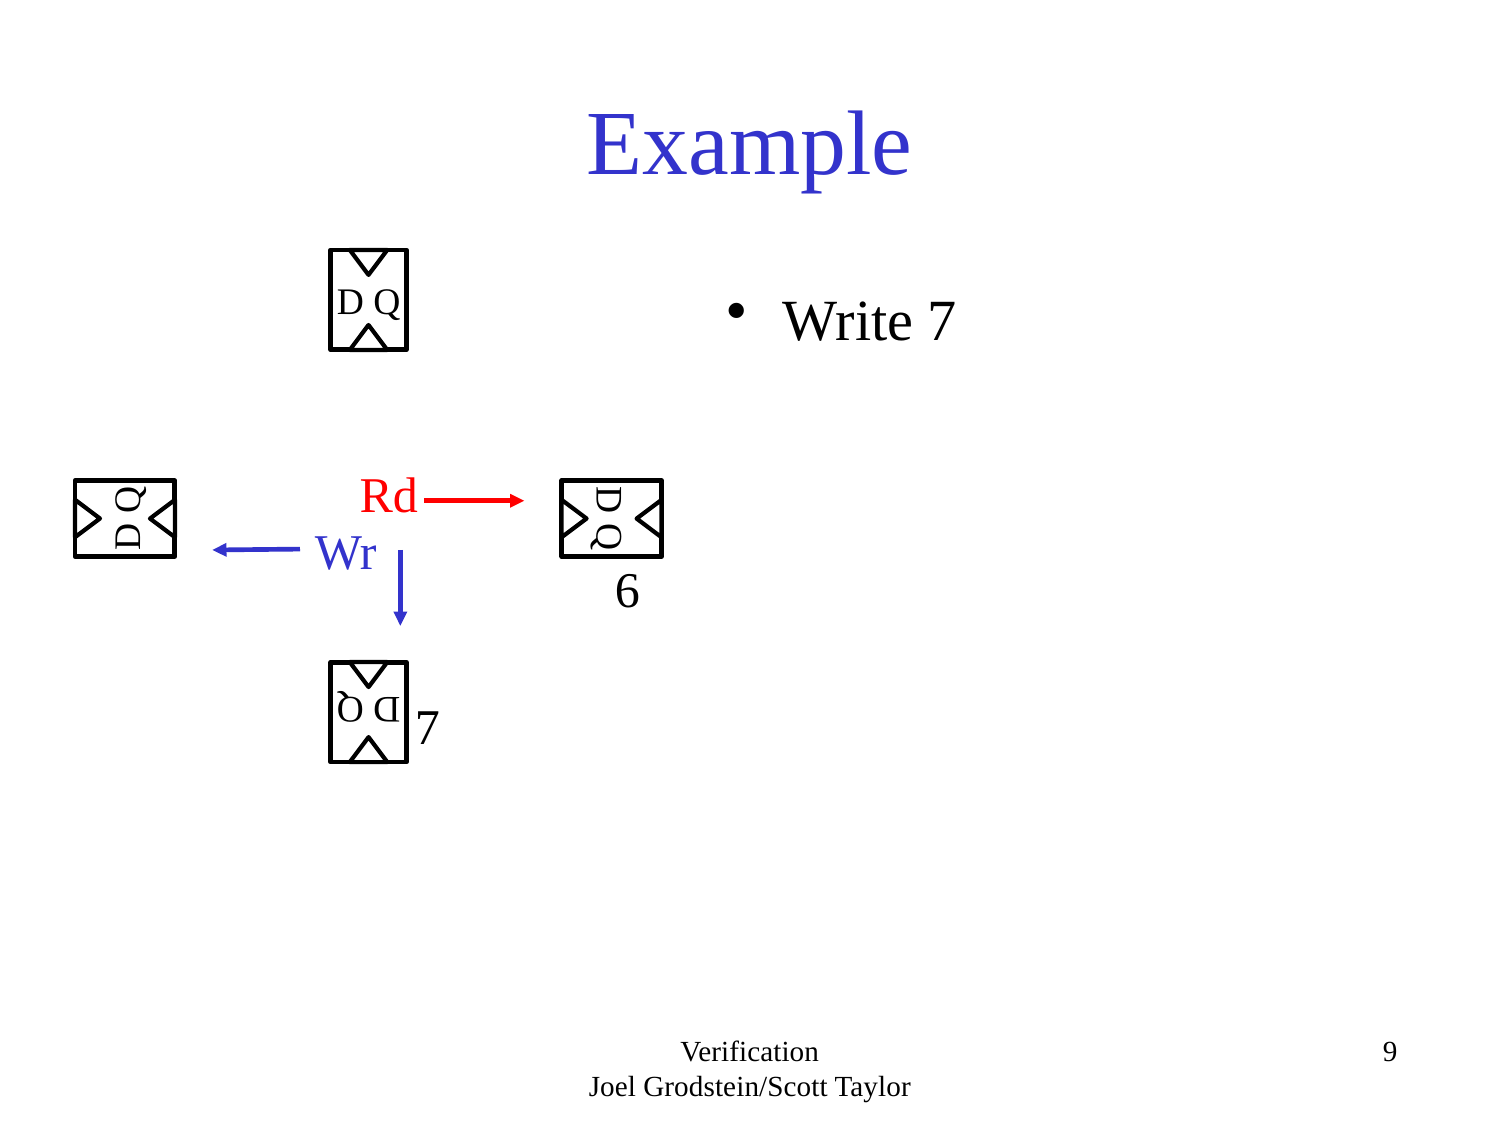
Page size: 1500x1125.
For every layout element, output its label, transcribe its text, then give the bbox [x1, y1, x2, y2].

title Example [112, 44, 1388, 233]
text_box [330, 661, 407, 763]
text_box Rd [344, 454, 465, 530]
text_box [573, 468, 650, 569]
footer Verification Joel Grodstein/Scott Taylor [512, 1024, 988, 1101]
text_box 6 [600, 549, 662, 625]
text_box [86, 468, 164, 569]
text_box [330, 249, 407, 351]
text_box 7 [411, 687, 462, 763]
list Write 7 [711, 275, 1450, 775]
text_box Wr [300, 511, 425, 587]
